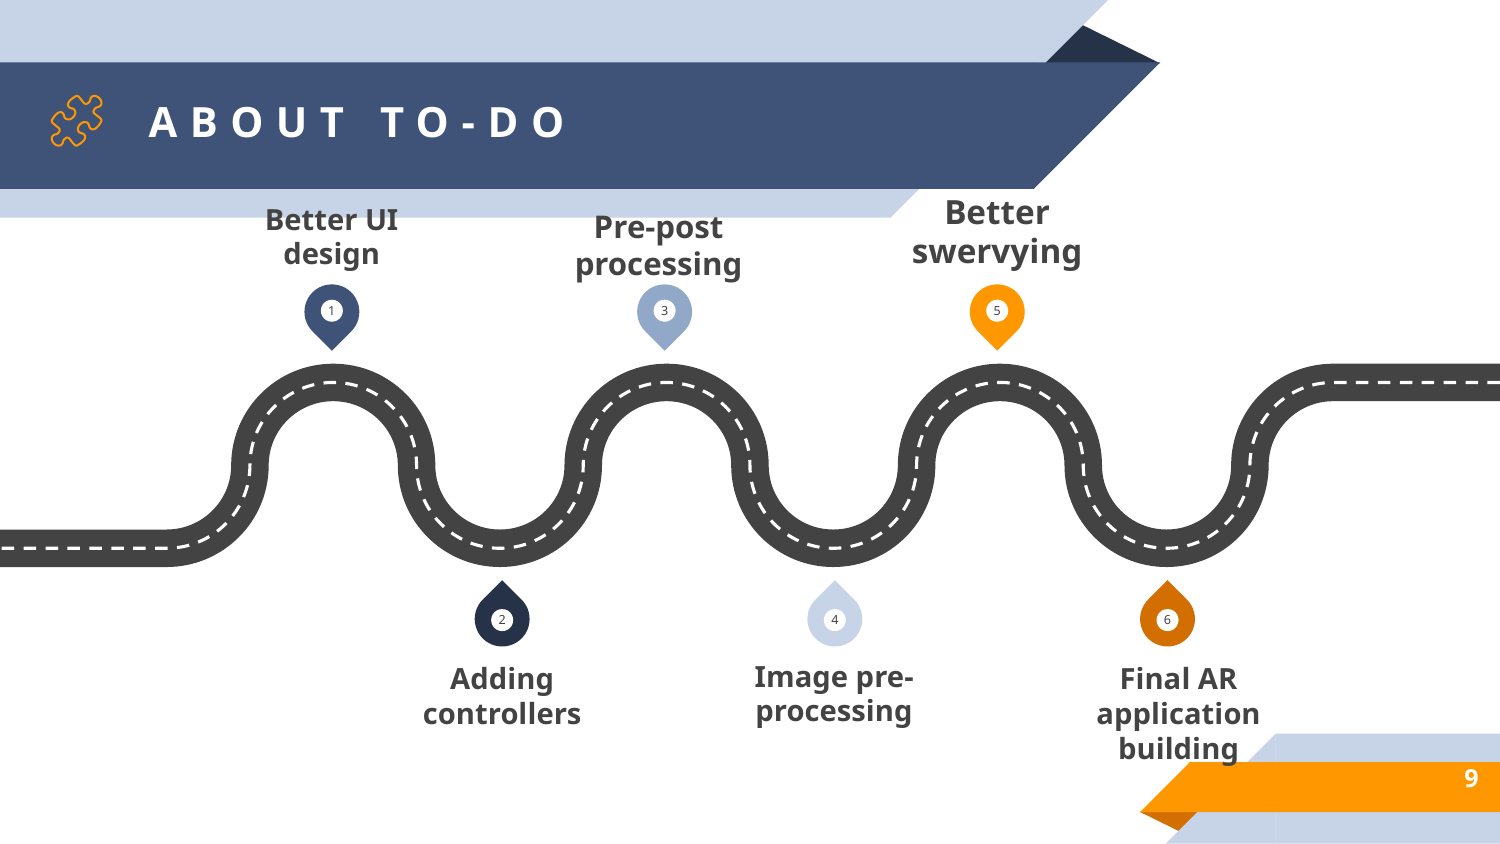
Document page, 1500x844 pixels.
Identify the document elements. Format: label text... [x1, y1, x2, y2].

text_box [0, 382, 1500, 549]
title ABOUT TO-DO [133, 57, 997, 184]
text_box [958, 272, 1037, 351]
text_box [1128, 579, 1207, 659]
text_box Image pre-processing [742, 657, 926, 746]
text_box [463, 579, 542, 659]
text_box Better UI design [226, 183, 438, 271]
text_box Final AR application building [1061, 660, 1296, 748]
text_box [292, 272, 371, 351]
text_box Adding controllers [396, 660, 608, 748]
text_box Pre-post processing [553, 194, 765, 283]
slide_number 9 [1249, 754, 1494, 806]
text_box Better swervying [891, 183, 1103, 271]
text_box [795, 579, 874, 659]
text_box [625, 272, 704, 351]
